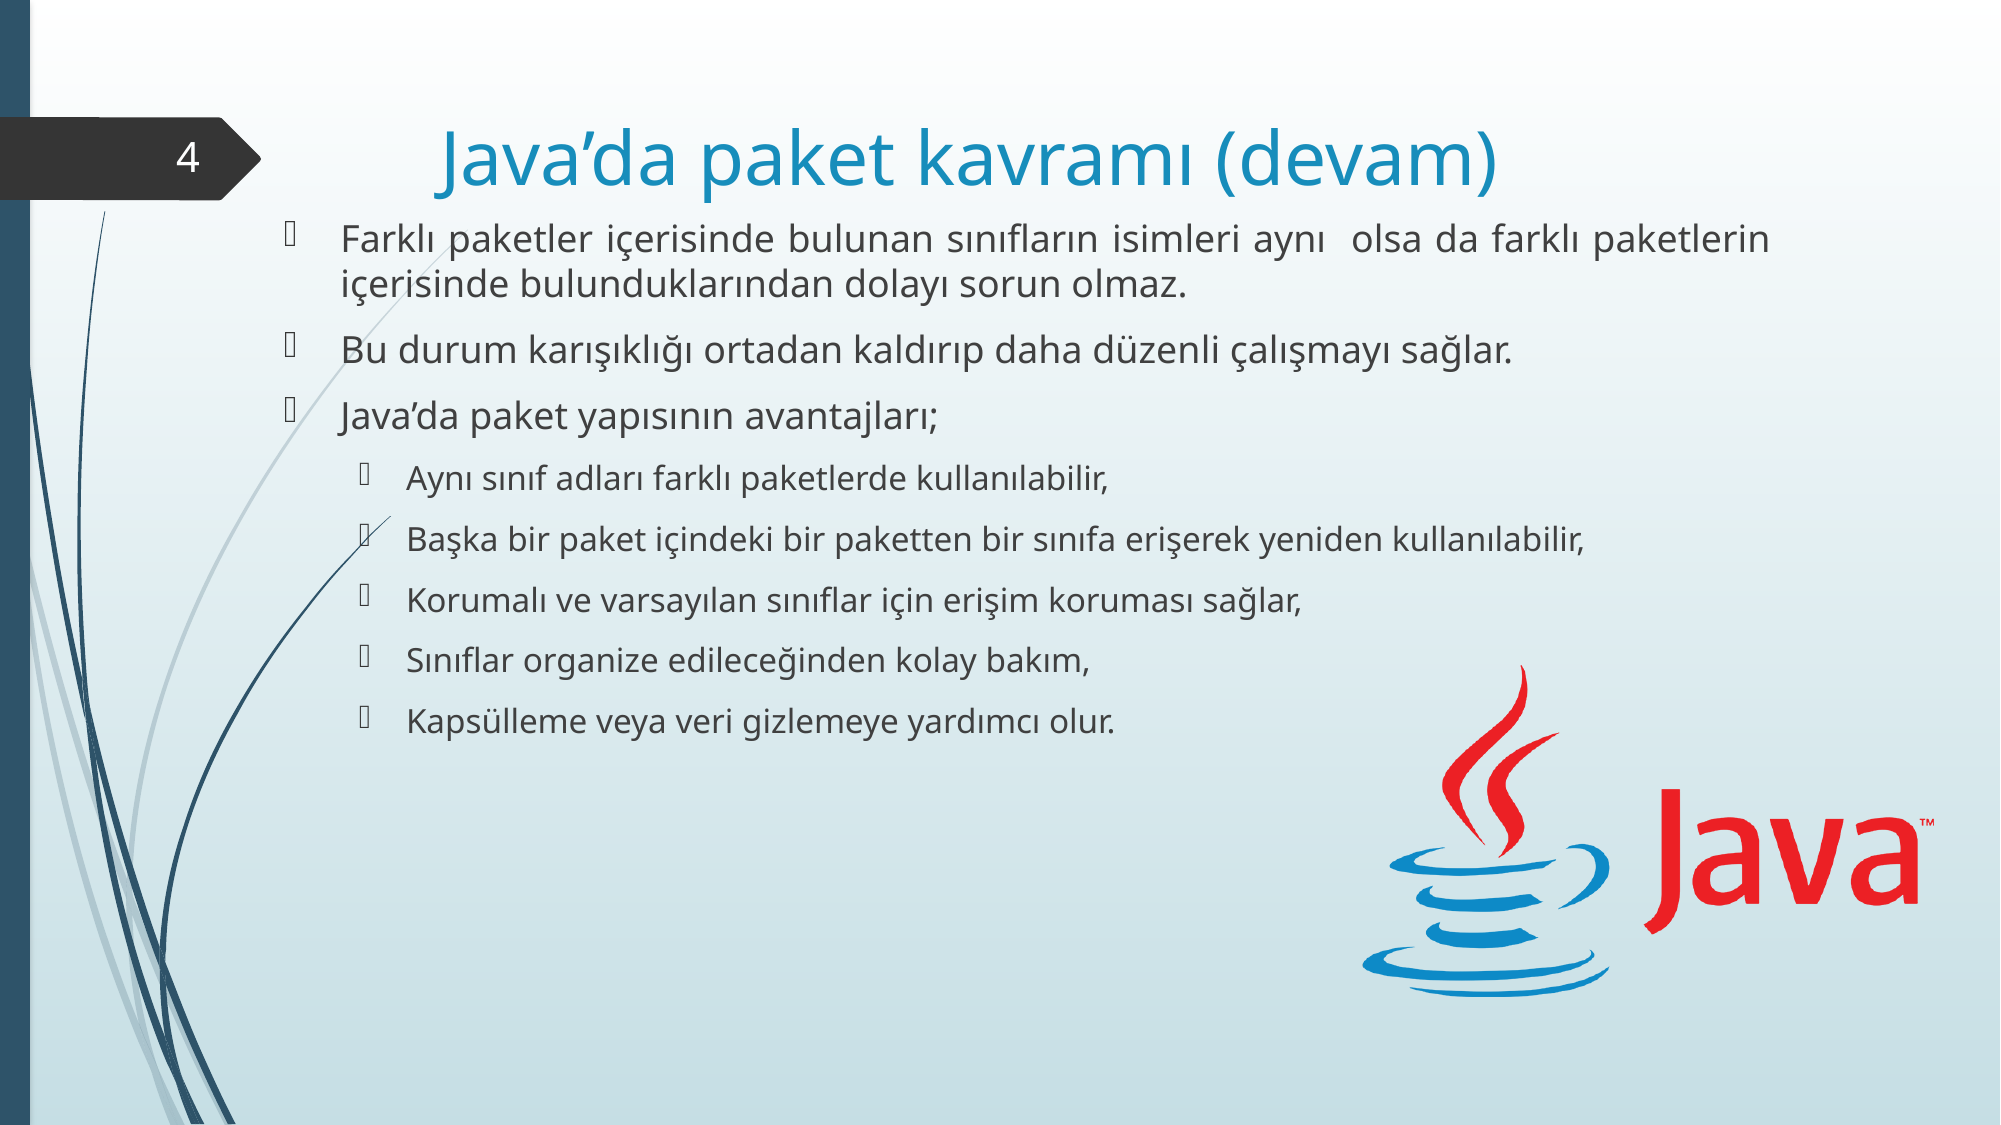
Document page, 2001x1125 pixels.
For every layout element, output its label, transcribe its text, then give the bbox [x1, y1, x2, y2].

picture [1353, 536, 1943, 1125]
slide_number 4 [87, 129, 216, 190]
title Java’da paket kavramı (devam) [425, 102, 1943, 313]
list Farklı paketler içerisinde bulunan sınıfların isimleri aynı olsa da farklı paketlerin içerisinde bulunduklarından dolayı sorun olmaz. Bu durum karışıklığı ortadan kaldırıp daha düzenli çalışmayı sağlar. Java’da paket yapısının avantajları; Aynı sınıf adları farklı paketlerde kullanılabilir, Başka bir paket içindeki bir paketten bir sınıfa erişerek yeniden kullanılabilir, Korumalı ve varsayılan sınıflar için erişim koruması sağlar, Sınıflar organize edileceğinden kolay bakım, Kapsülleme veya veri gizlemeye yardımcı olur. [269, 207, 1786, 1105]
